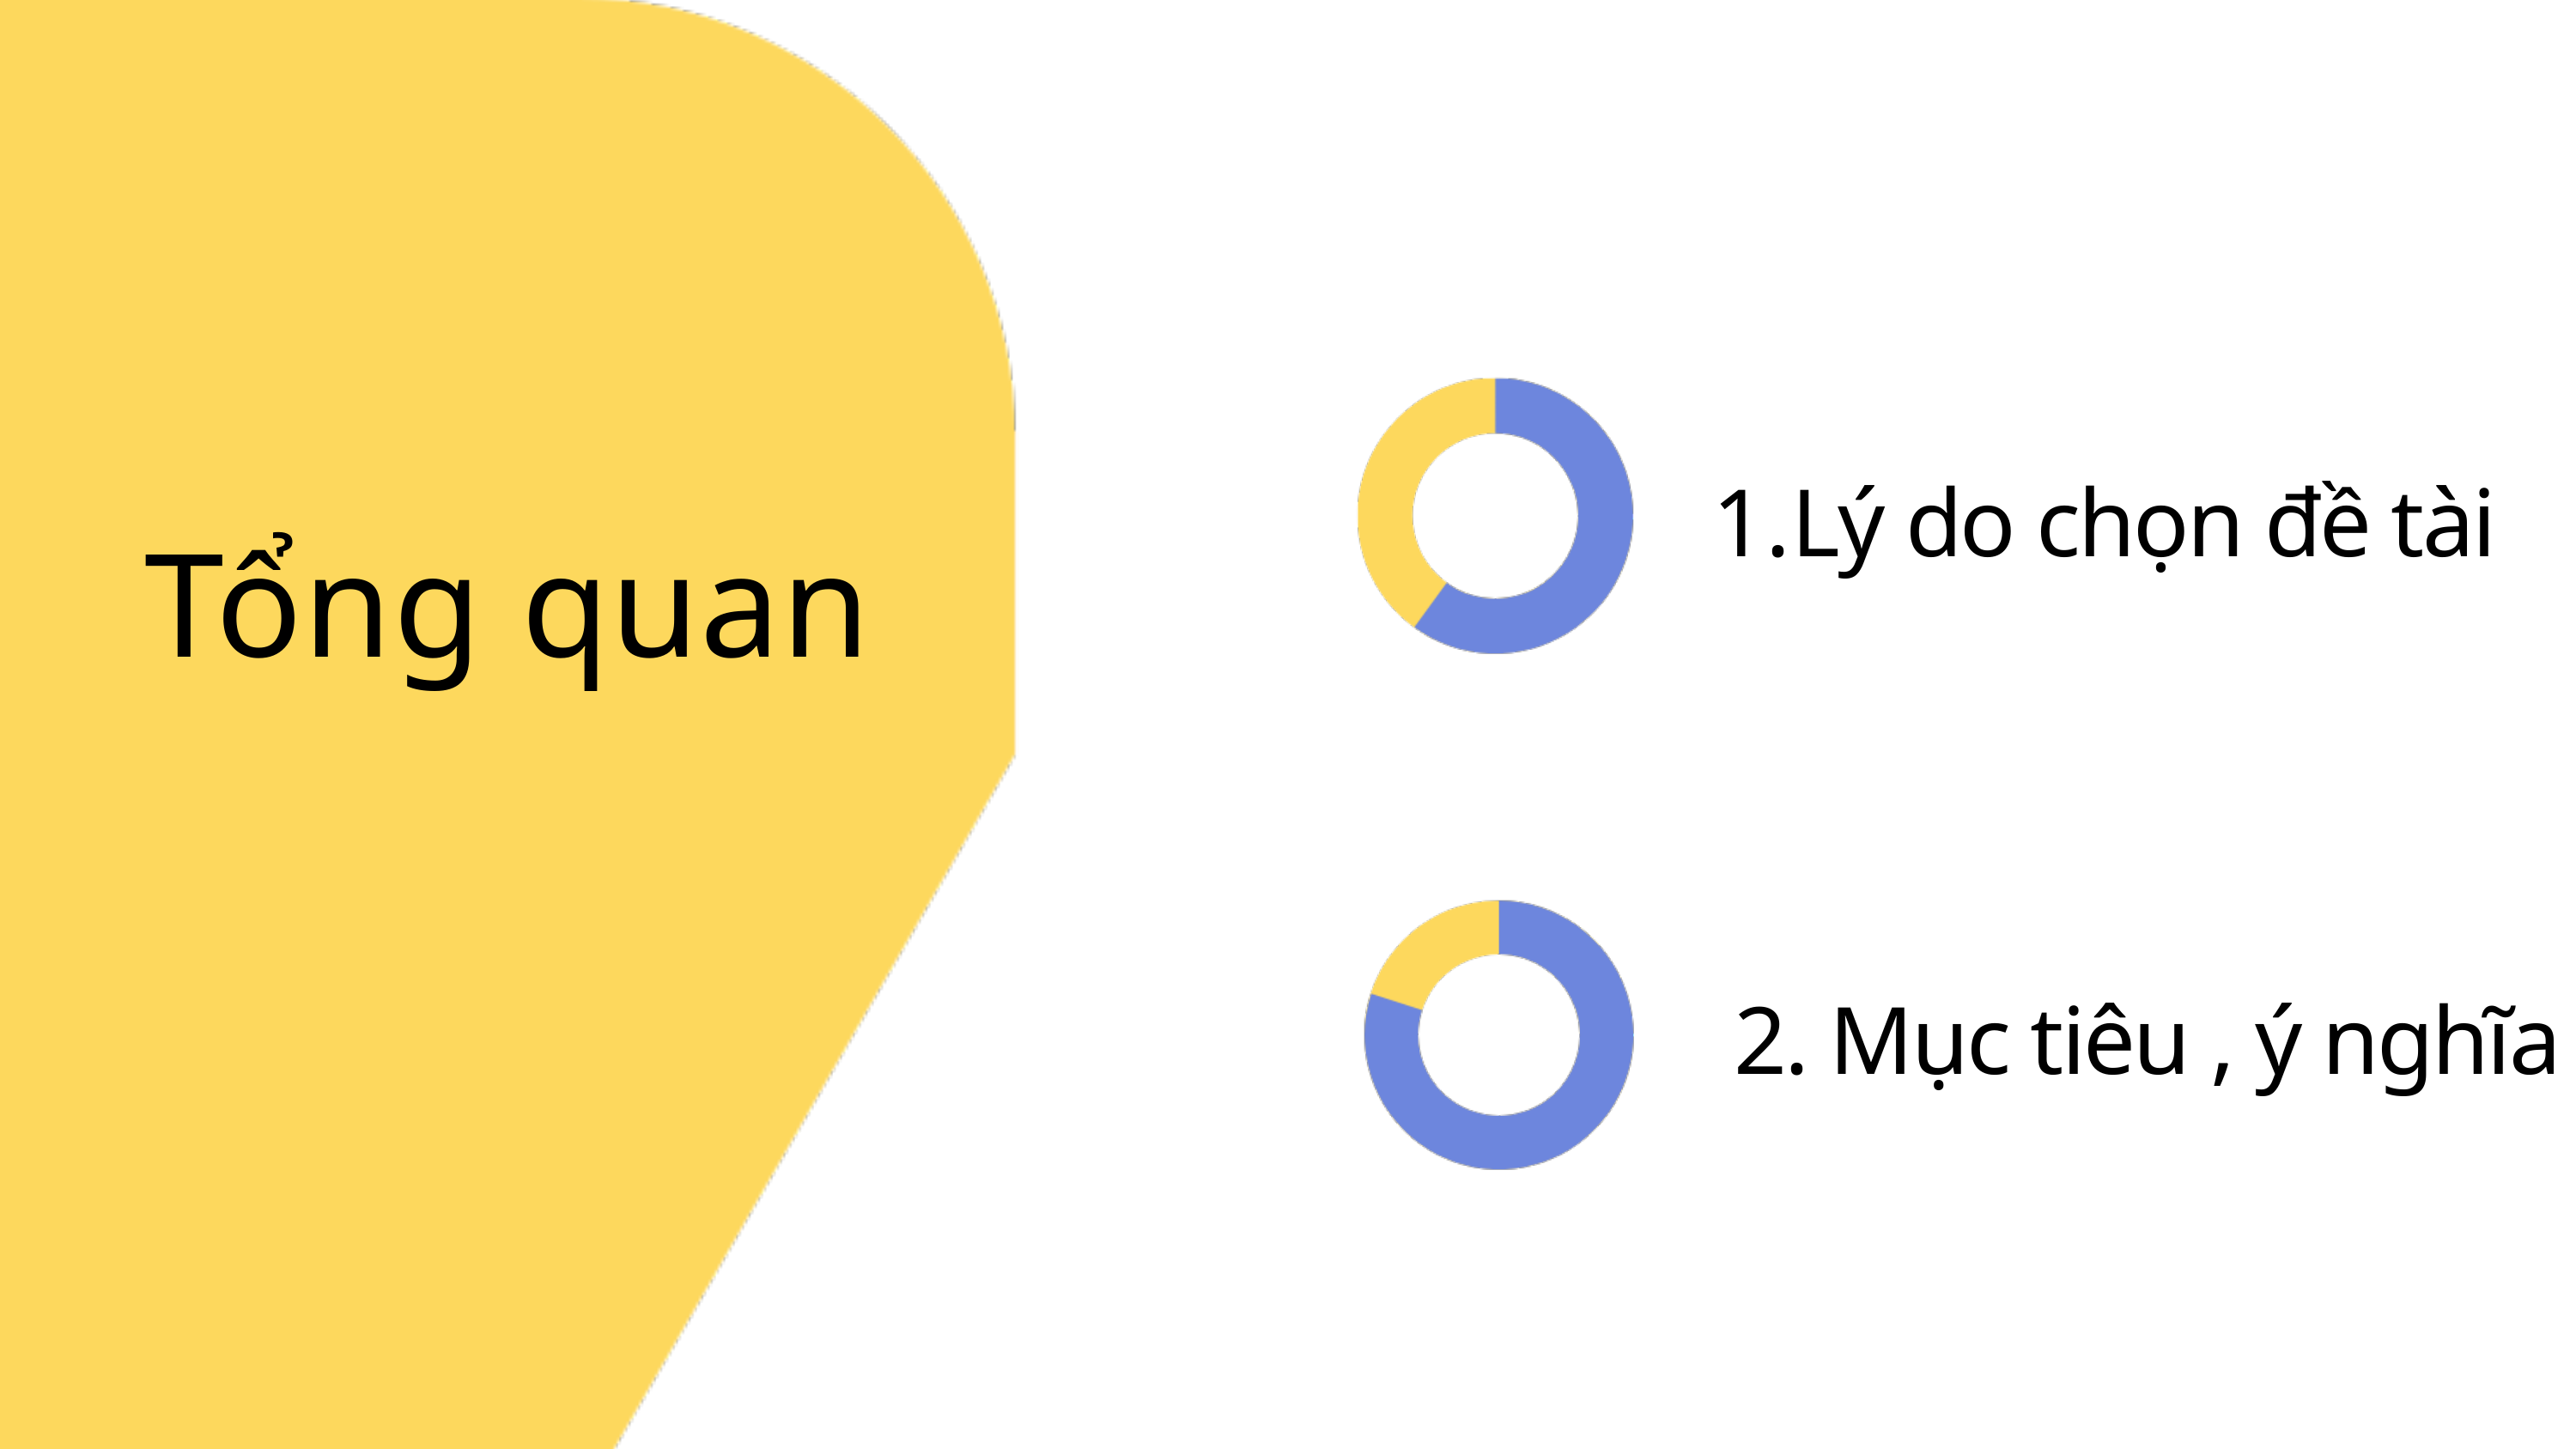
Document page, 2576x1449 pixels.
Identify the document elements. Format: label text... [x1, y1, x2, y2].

text_box Lý do chọn đề tài [1666, 463, 2524, 575]
picture [1338, 873, 1662, 1197]
text_box Tổng quan [144, 530, 909, 686]
text_box 2. Mục tiêu , ý nghĩa [1734, 980, 2576, 1093]
text_box [0, 0, 1019, 1449]
picture [1330, 352, 1662, 683]
